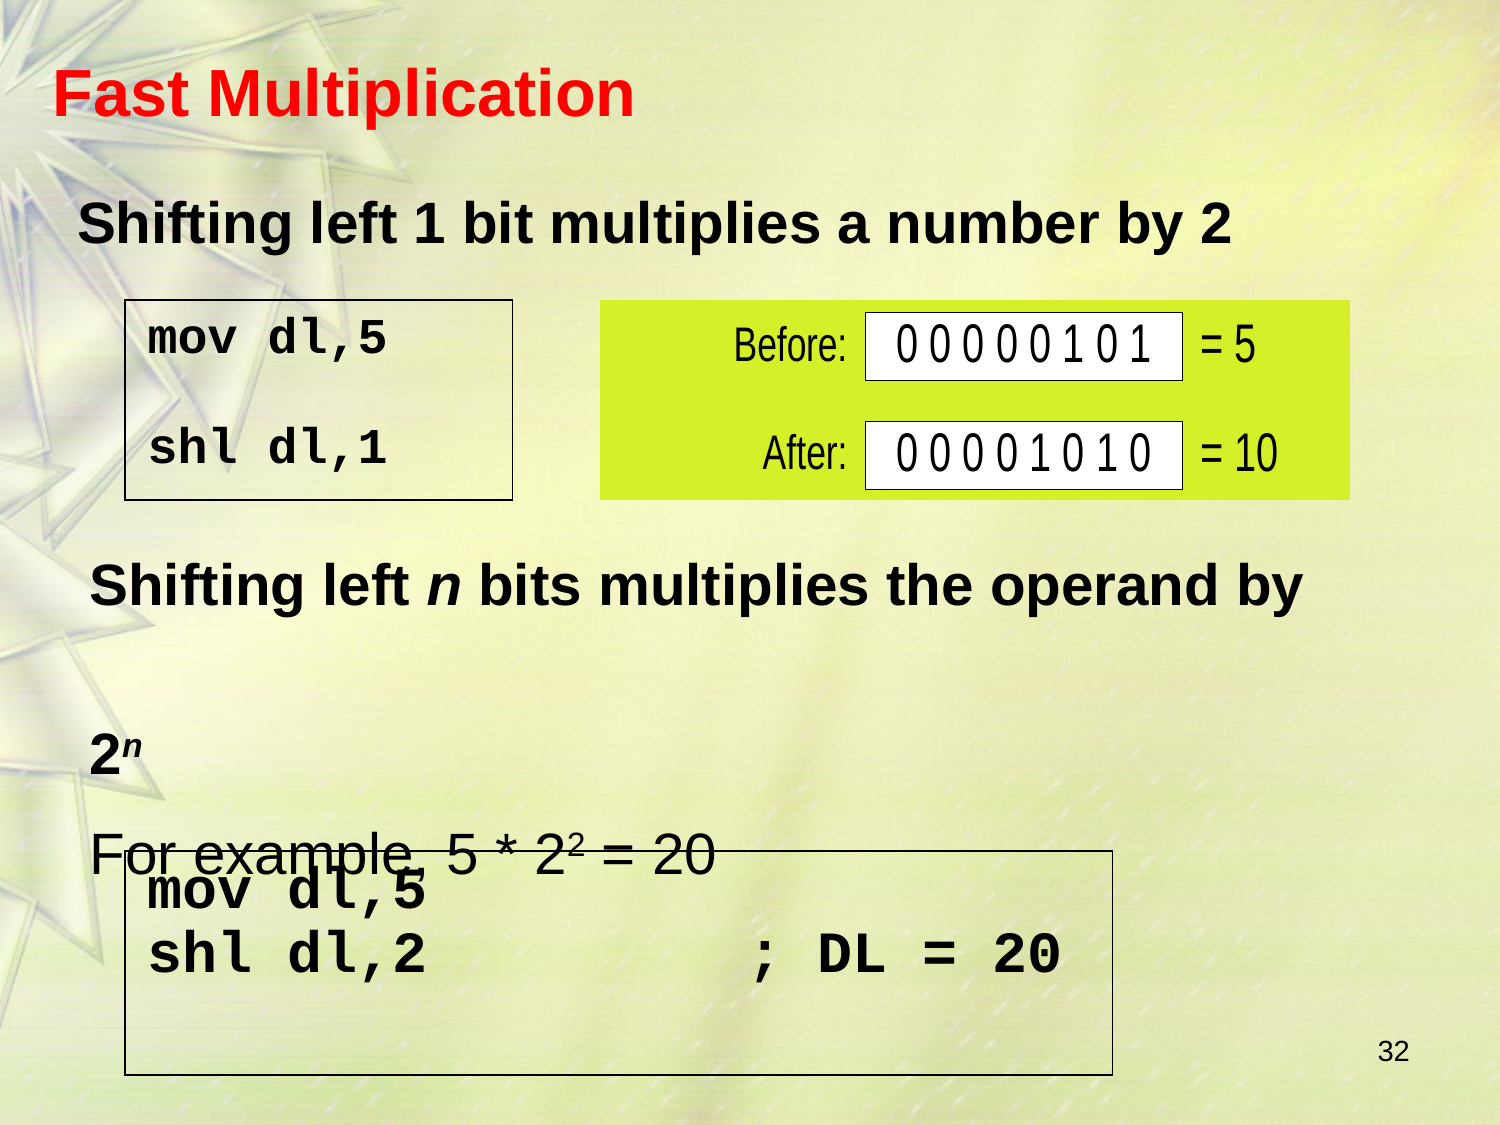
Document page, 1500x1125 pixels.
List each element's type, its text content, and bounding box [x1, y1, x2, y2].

slide_number 32 [1074, 1024, 1426, 1103]
text_box Shifting left 1 bit multiplies a number by 2 [62, 162, 1325, 278]
picture [0, 0, 1500, 1125]
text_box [74, 524, 1338, 1076]
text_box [599, 299, 1351, 501]
text_box mov dl,5 shl dl,1 [124, 299, 513, 500]
title Fast Multiplication [37, 37, 1017, 138]
